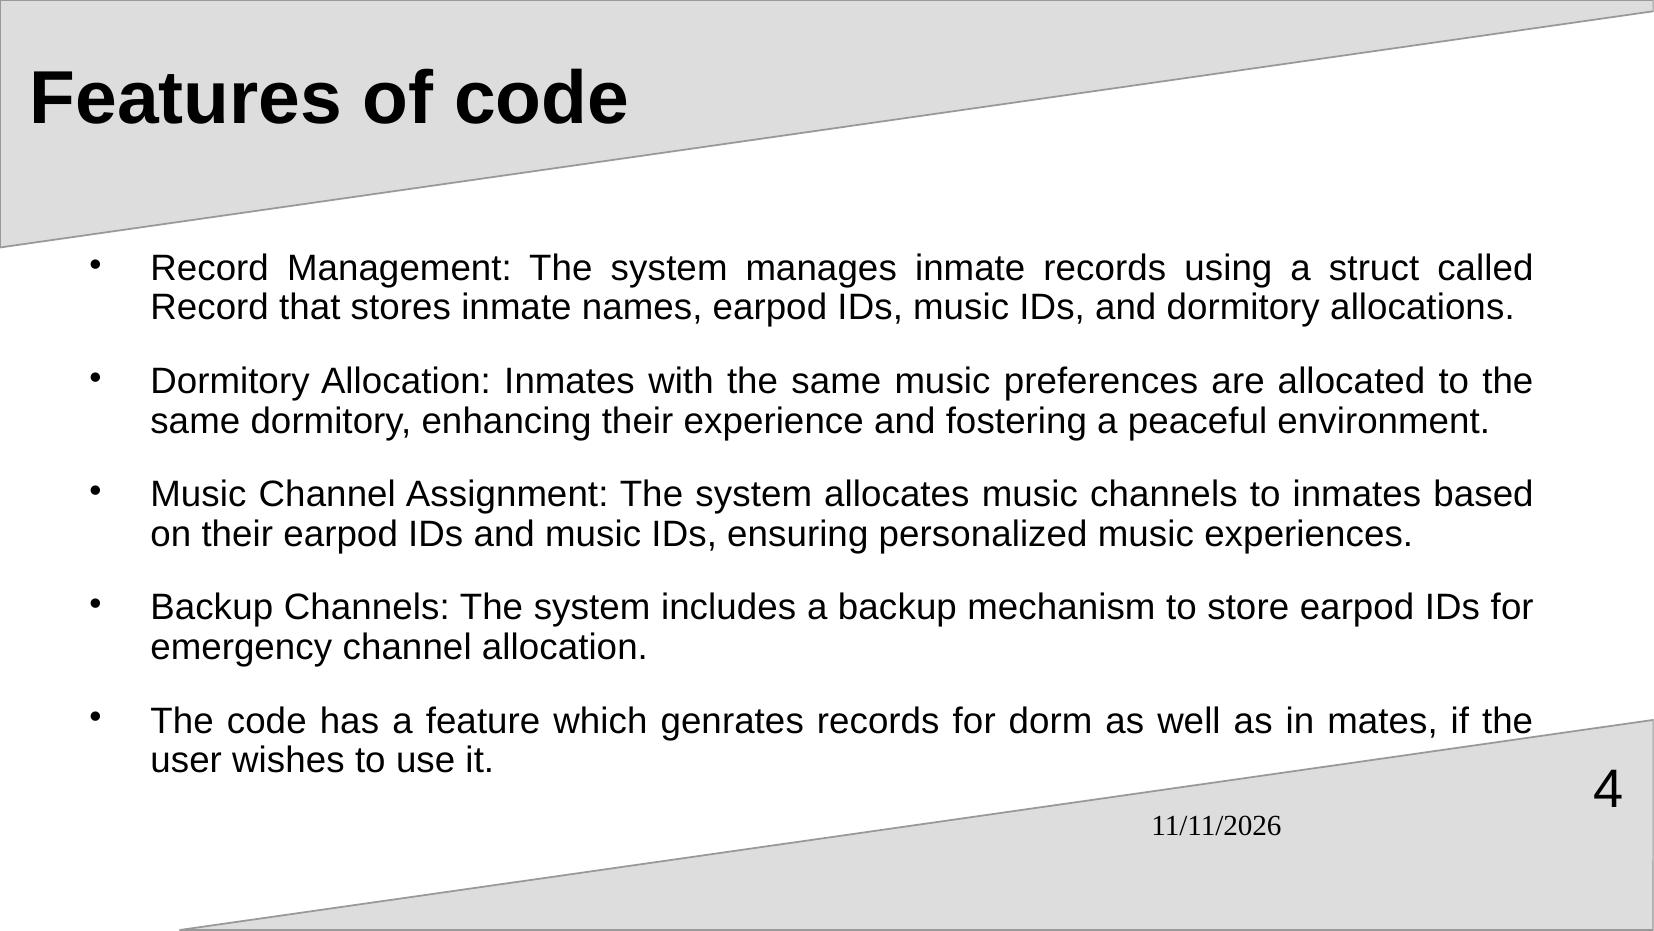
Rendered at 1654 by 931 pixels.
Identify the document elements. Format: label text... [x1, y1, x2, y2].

slide_number 4 [1210, 752, 1624, 806]
title Features of code [29, 20, 727, 178]
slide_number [1151, 806, 1624, 871]
list Record Management: The system manages inmate records using a struct called Record that stores inmate names, earpod IDs, music IDs, and dormitory allocations. Dormitory Allocation: Inmates with the same music preferences are allocated to the same dormitory, enhancing their experience and fostering a peaceful environment. Music Channel Assignment: The system allocates music channels to inmates based on their earpod IDs and music IDs, ensuring personalized music experiences. Backup Channels: The system includes a backup mechanism to store earpod IDs for emergency channel allocation. The code has a feature which genrates records for dorm as well as in mates, if the user wishes to use it. [80, 248, 1536, 788]
